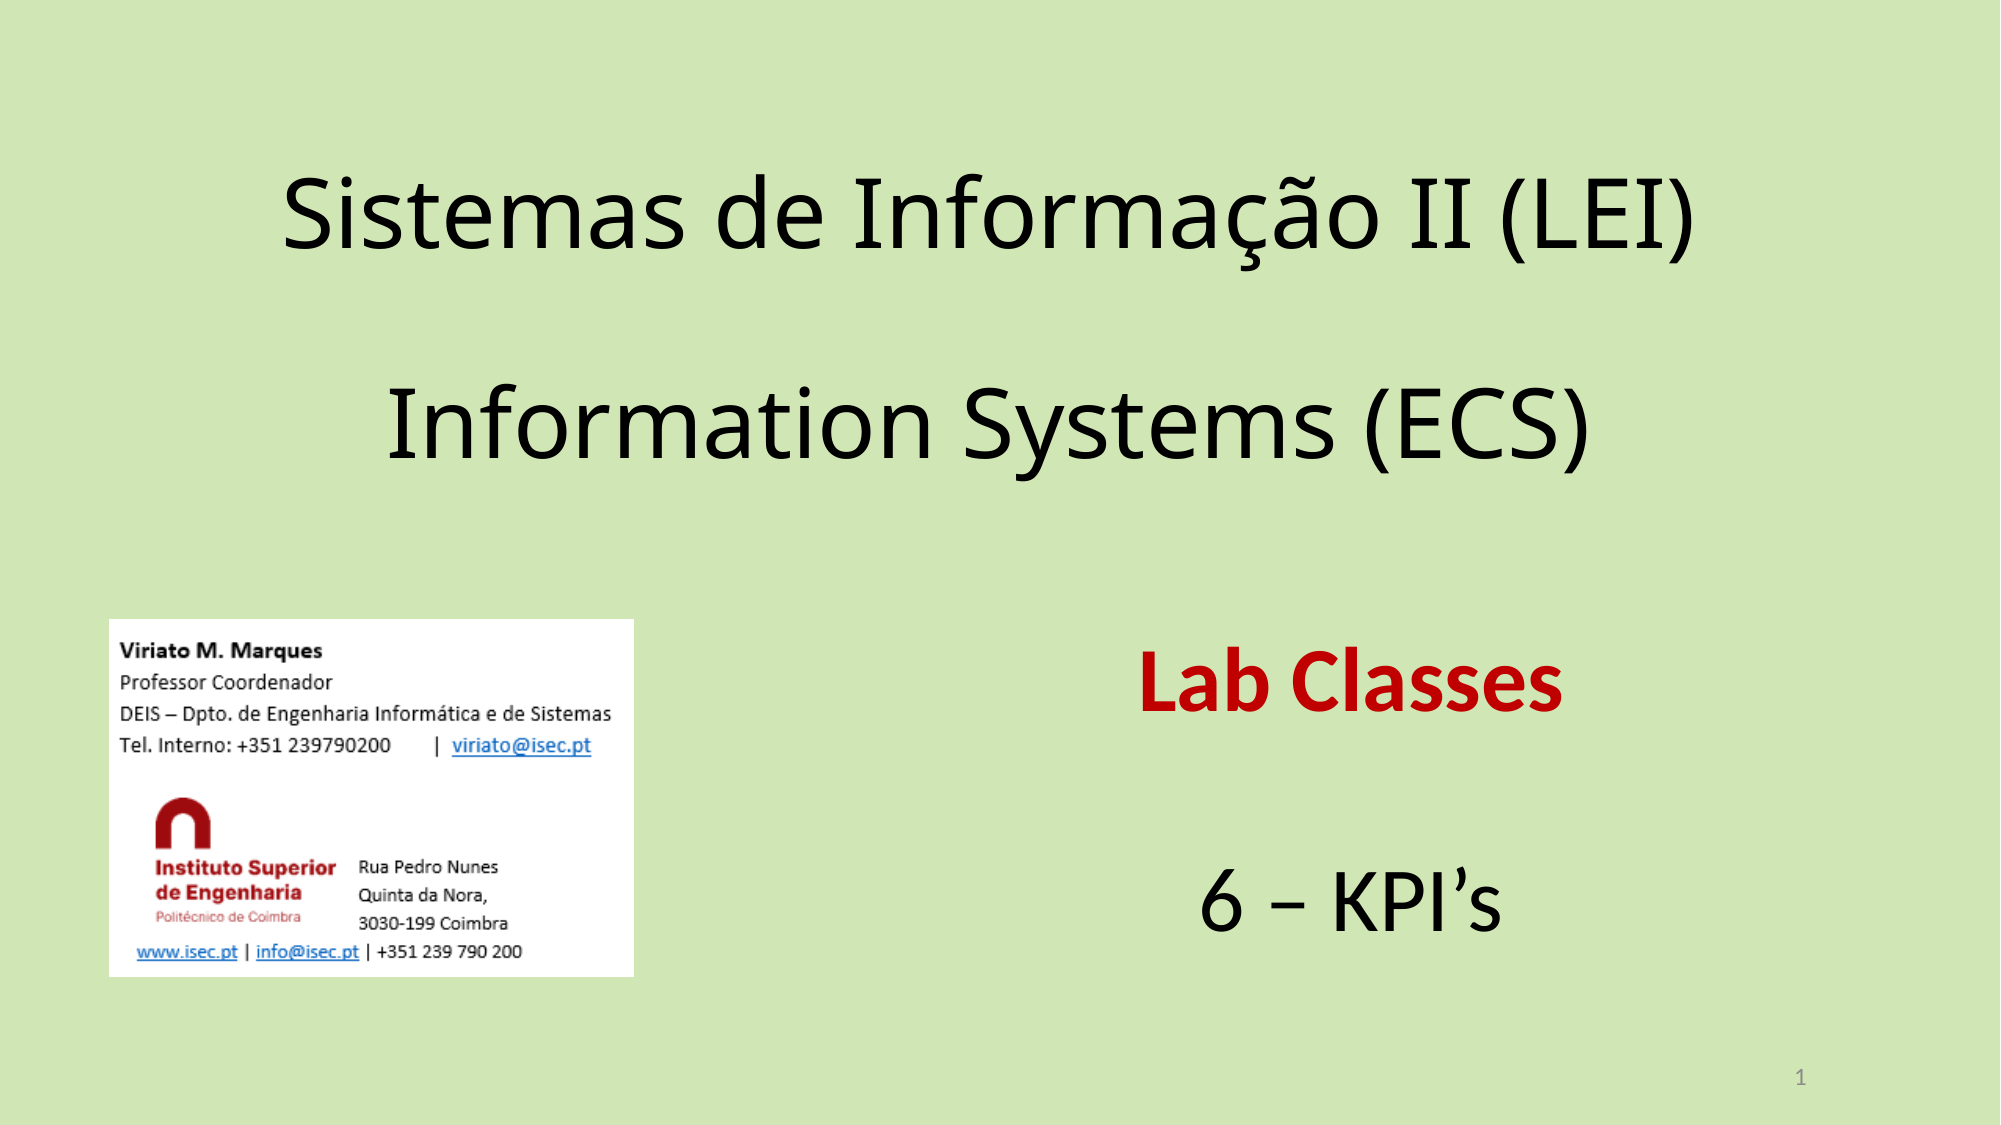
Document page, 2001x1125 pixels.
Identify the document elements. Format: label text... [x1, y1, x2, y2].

text_box Lab Classes 6 – KPI’s [813, 611, 1889, 1002]
slide_number 1 [1371, 1045, 1822, 1105]
title Sistemas de Informação II (LEI) Information Systems (ECS) [239, 95, 1739, 488]
picture [109, 619, 634, 977]
